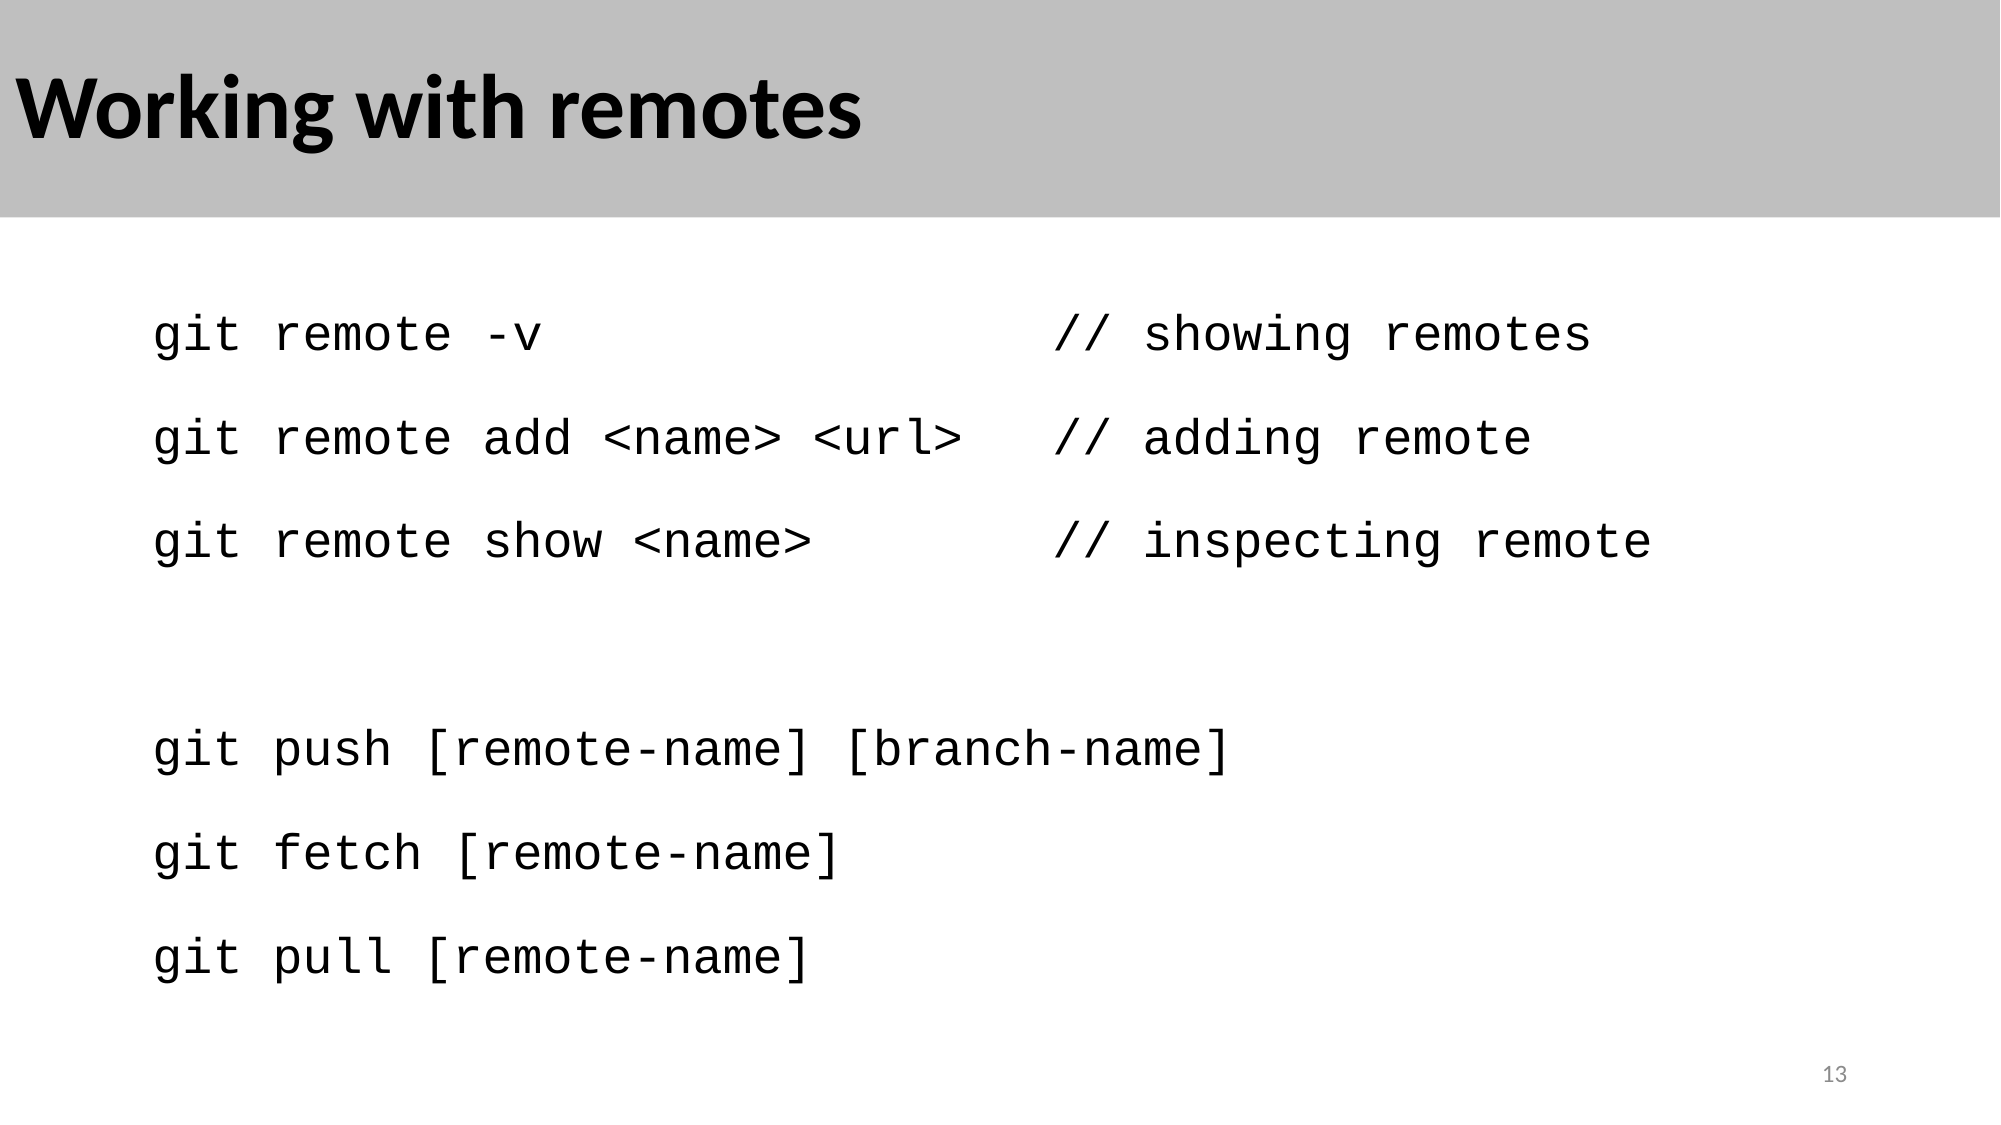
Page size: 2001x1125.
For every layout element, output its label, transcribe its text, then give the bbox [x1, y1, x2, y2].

list git remote -v // showing remotes git remote add <name> <url> // adding remote git remote show <name> // inspecting remote git push [remote-name] [branch-name] git fetch [remote-name] git pull [remote-name] [137, 299, 1863, 1014]
slide_number 13 [1412, 1042, 1863, 1103]
title Working with remotes [0, 0, 2000, 218]
